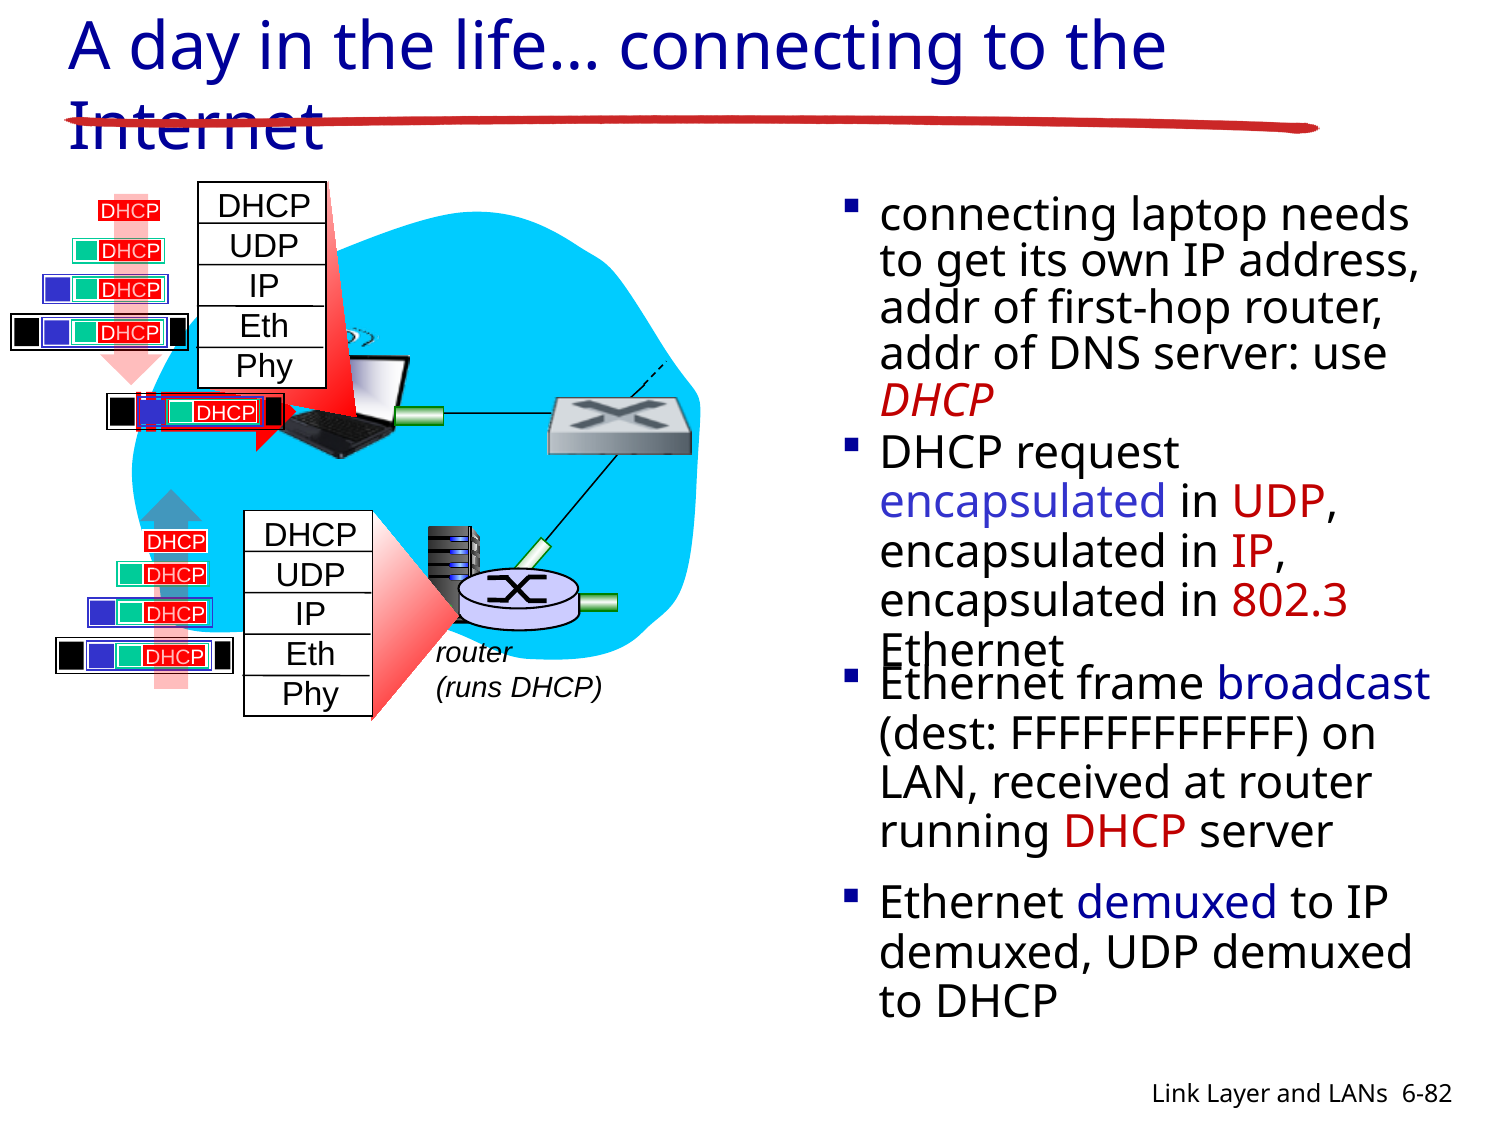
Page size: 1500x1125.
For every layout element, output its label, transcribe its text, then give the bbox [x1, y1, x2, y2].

picture [59, 109, 1335, 139]
footer Link Layer and LANs [1045, 1069, 1404, 1110]
slide_number 6-82 [1387, 1069, 1478, 1115]
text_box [131, 521, 222, 562]
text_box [10, 193, 189, 386]
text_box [55, 488, 234, 689]
list connecting laptop needs to get its own IP address, addr of first-hop router, addr of DNS server: use DHCP [826, 185, 1439, 393]
text_box DHCP request encapsulated in UDP, encapsulated in IP, encapsulated in 802.3 Ethernet [826, 421, 1465, 636]
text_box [126, 208, 711, 713]
title A day in the life… connecting to the Internet [53, 1, 1372, 165]
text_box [242, 505, 459, 722]
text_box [106, 391, 285, 433]
text_box Ethernet demuxed to IP demuxed, UDP demuxed to DHCP [825, 872, 1450, 1085]
text_box Ethernet frame broadcast (dest: FFFFFFFFFFFF) on LAN, received at router running DHCP server [826, 652, 1470, 910]
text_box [195, 177, 357, 418]
